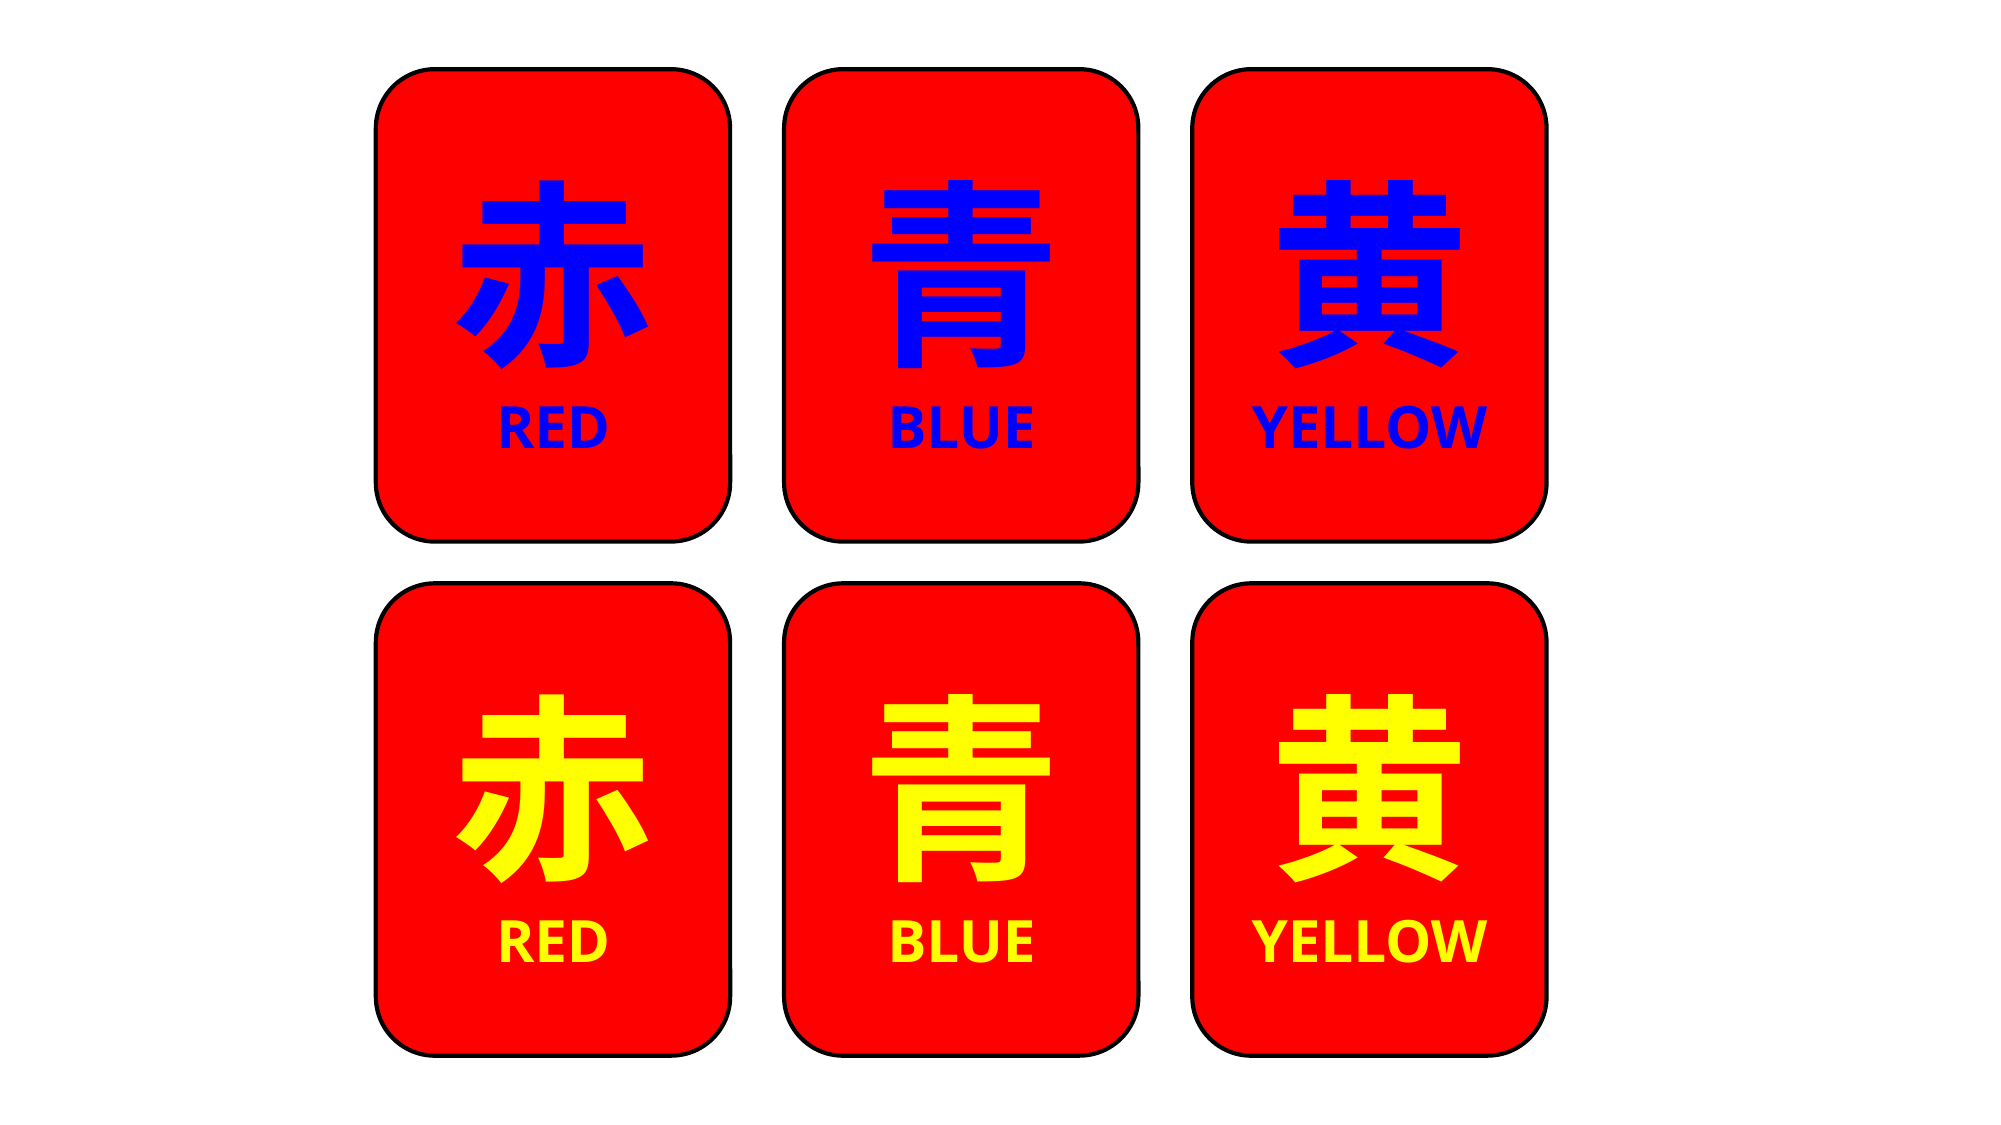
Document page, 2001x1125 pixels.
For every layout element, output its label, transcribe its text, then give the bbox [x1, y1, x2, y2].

text_box 黄 YELLOW [1190, 581, 1549, 1058]
text_box 青 BLUE [782, 67, 1140, 544]
text_box 赤 RED [374, 67, 732, 544]
text_box 赤 RED [374, 581, 732, 1058]
text_box 青 BLUE [782, 581, 1140, 1058]
text_box 黄 YELLOW [1190, 67, 1549, 544]
